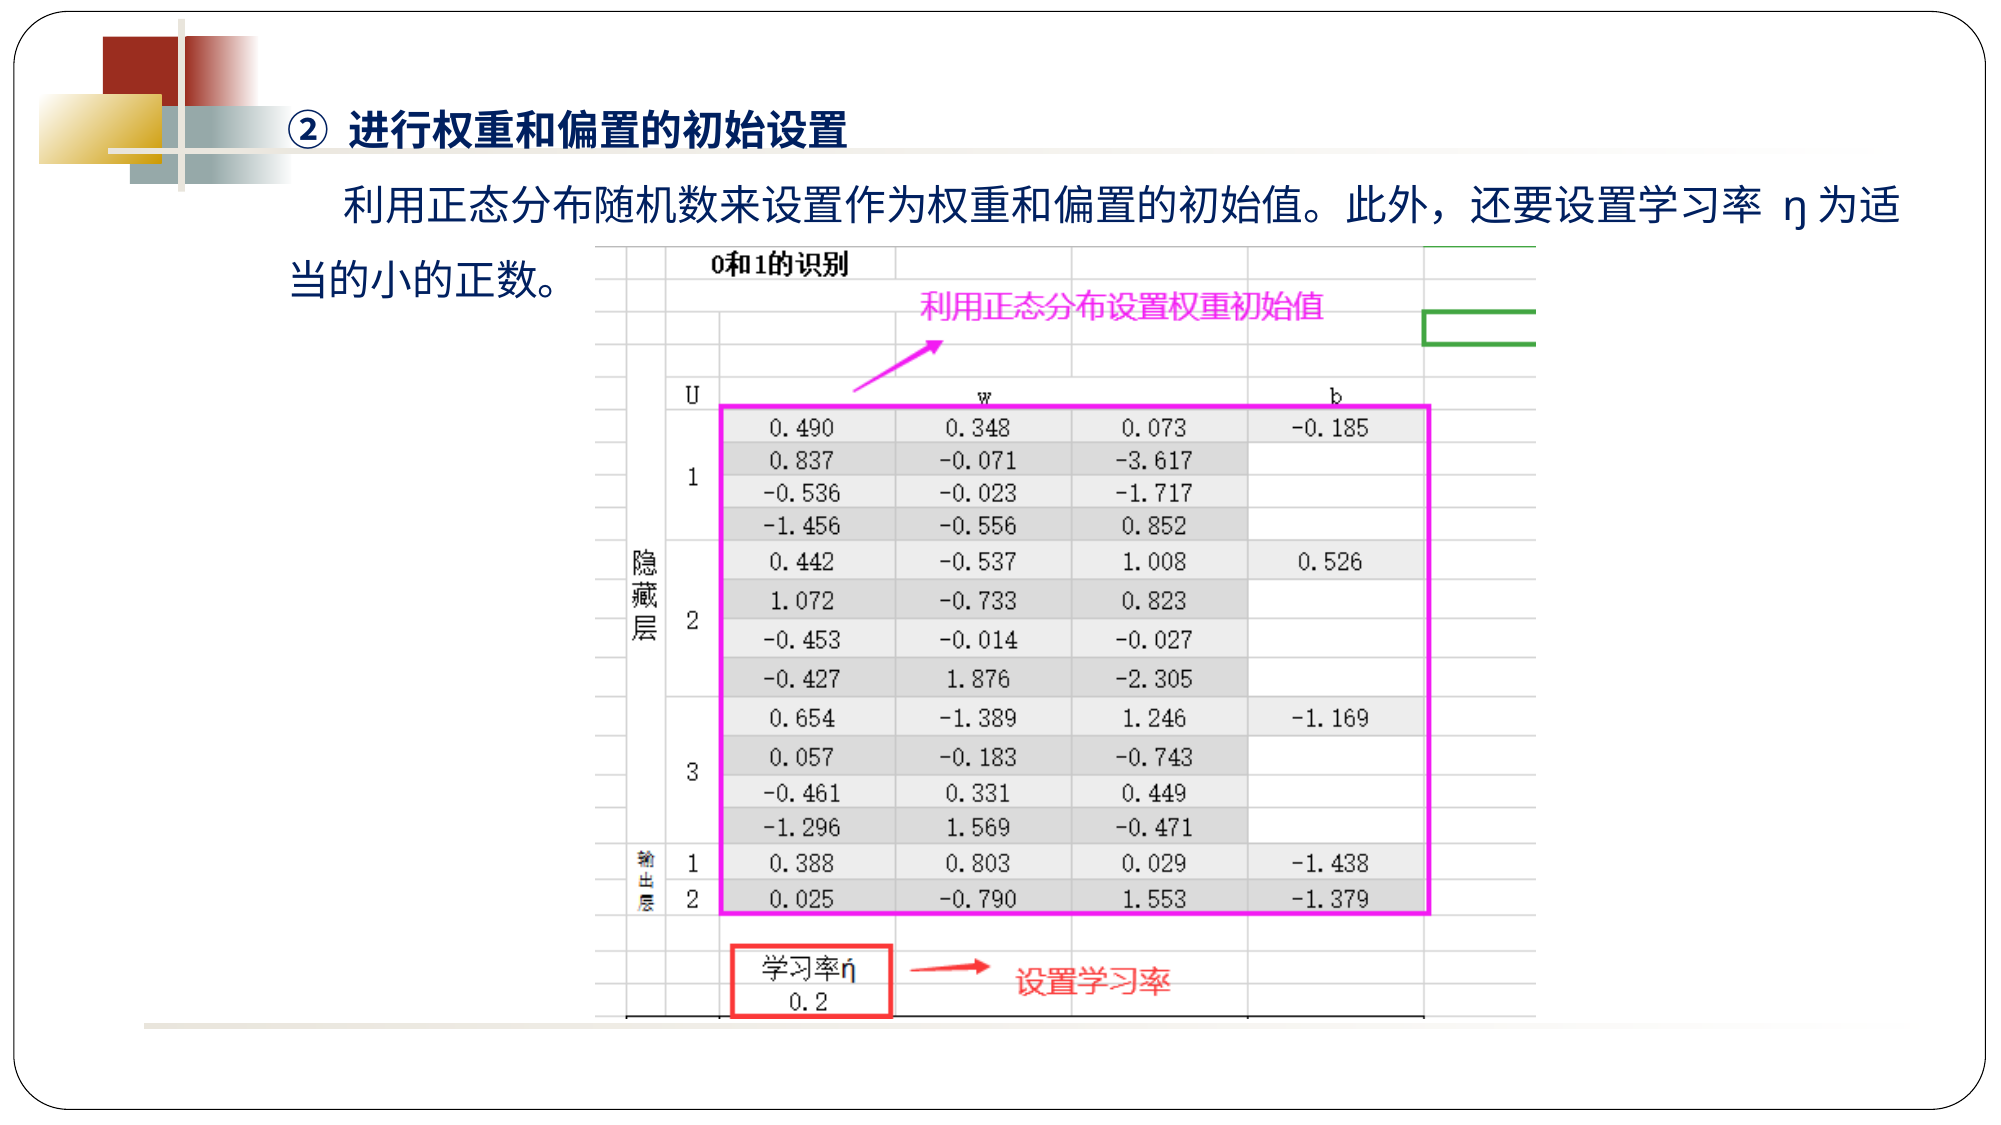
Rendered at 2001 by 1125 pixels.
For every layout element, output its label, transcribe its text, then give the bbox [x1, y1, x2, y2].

picture [595, 246, 1536, 1019]
text_box ② 进行权重和偏置的初始设置 利用正态分布随机数来设置作为权重和偏置的初始值。此外，还要设置学习率 ŋ为适当的小的正数。 [272, 71, 1933, 311]
